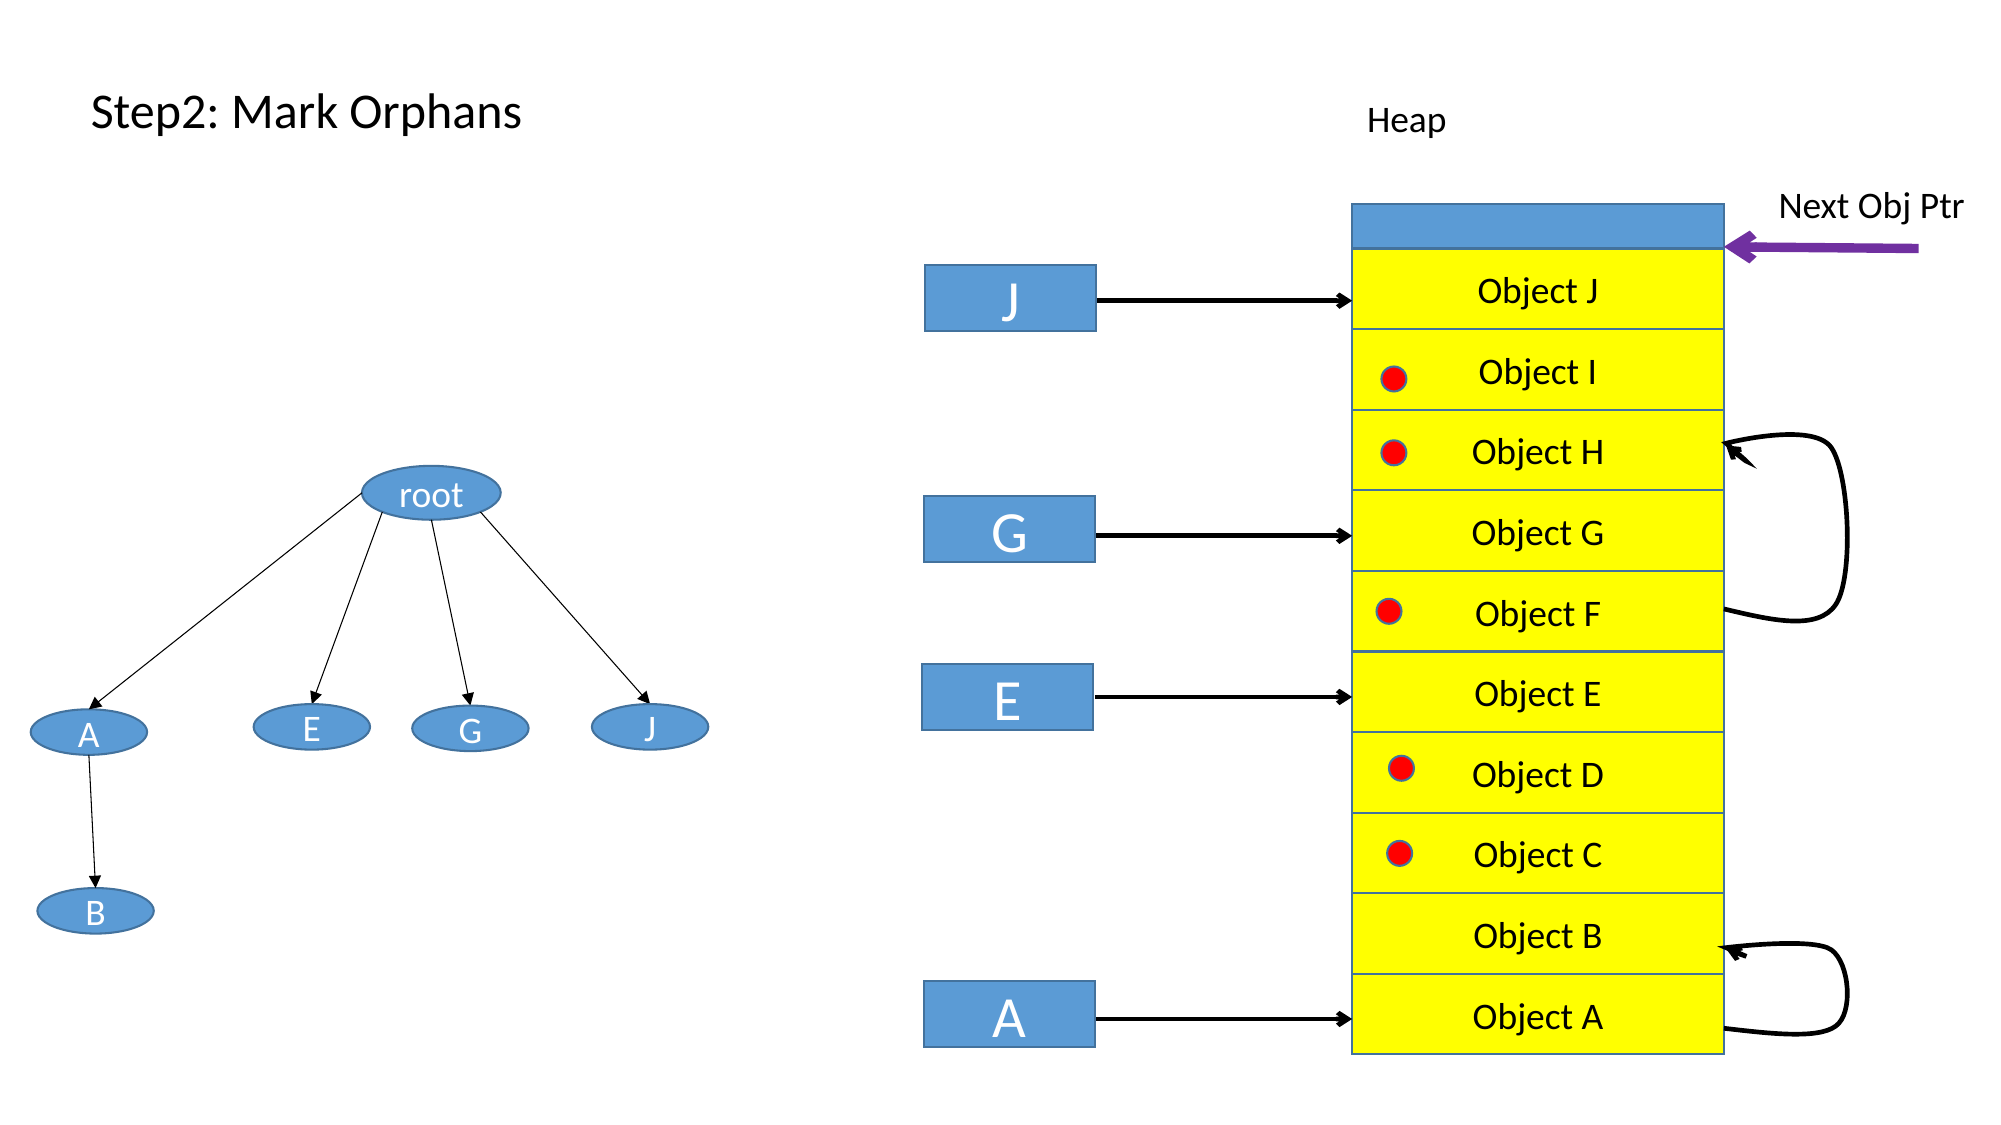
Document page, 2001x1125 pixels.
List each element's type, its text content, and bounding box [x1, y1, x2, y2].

text_box [1386, 839, 1414, 867]
text_box Object J [1351, 247, 1725, 330]
text_box [1375, 597, 1403, 625]
text_box [1351, 203, 1725, 247]
text_box Object B [1351, 894, 1725, 975]
text_box Heap [1352, 87, 1724, 147]
text_box J [924, 264, 1097, 332]
text_box E [921, 663, 1094, 731]
text_box [1380, 439, 1408, 467]
text_box [1380, 365, 1408, 393]
text_box Object A [1351, 975, 1725, 1055]
text_box Object I [1351, 330, 1725, 411]
text_box A [923, 980, 1096, 1048]
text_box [30, 465, 709, 934]
text_box Object G [1351, 491, 1725, 572]
text_box Object F [1351, 572, 1725, 652]
text_box [1722, 942, 1849, 1036]
text_box [1387, 754, 1415, 782]
text_box Object H [1351, 411, 1725, 491]
text_box Object E [1351, 652, 1725, 733]
text_box Object D [1351, 733, 1725, 814]
text_box Step2: Mark Orphans [76, 71, 760, 147]
text_box Next Obj Ptr [1763, 173, 1980, 234]
text_box Object C [1351, 814, 1725, 894]
text_box G [923, 495, 1096, 563]
text_box [1723, 433, 1849, 623]
